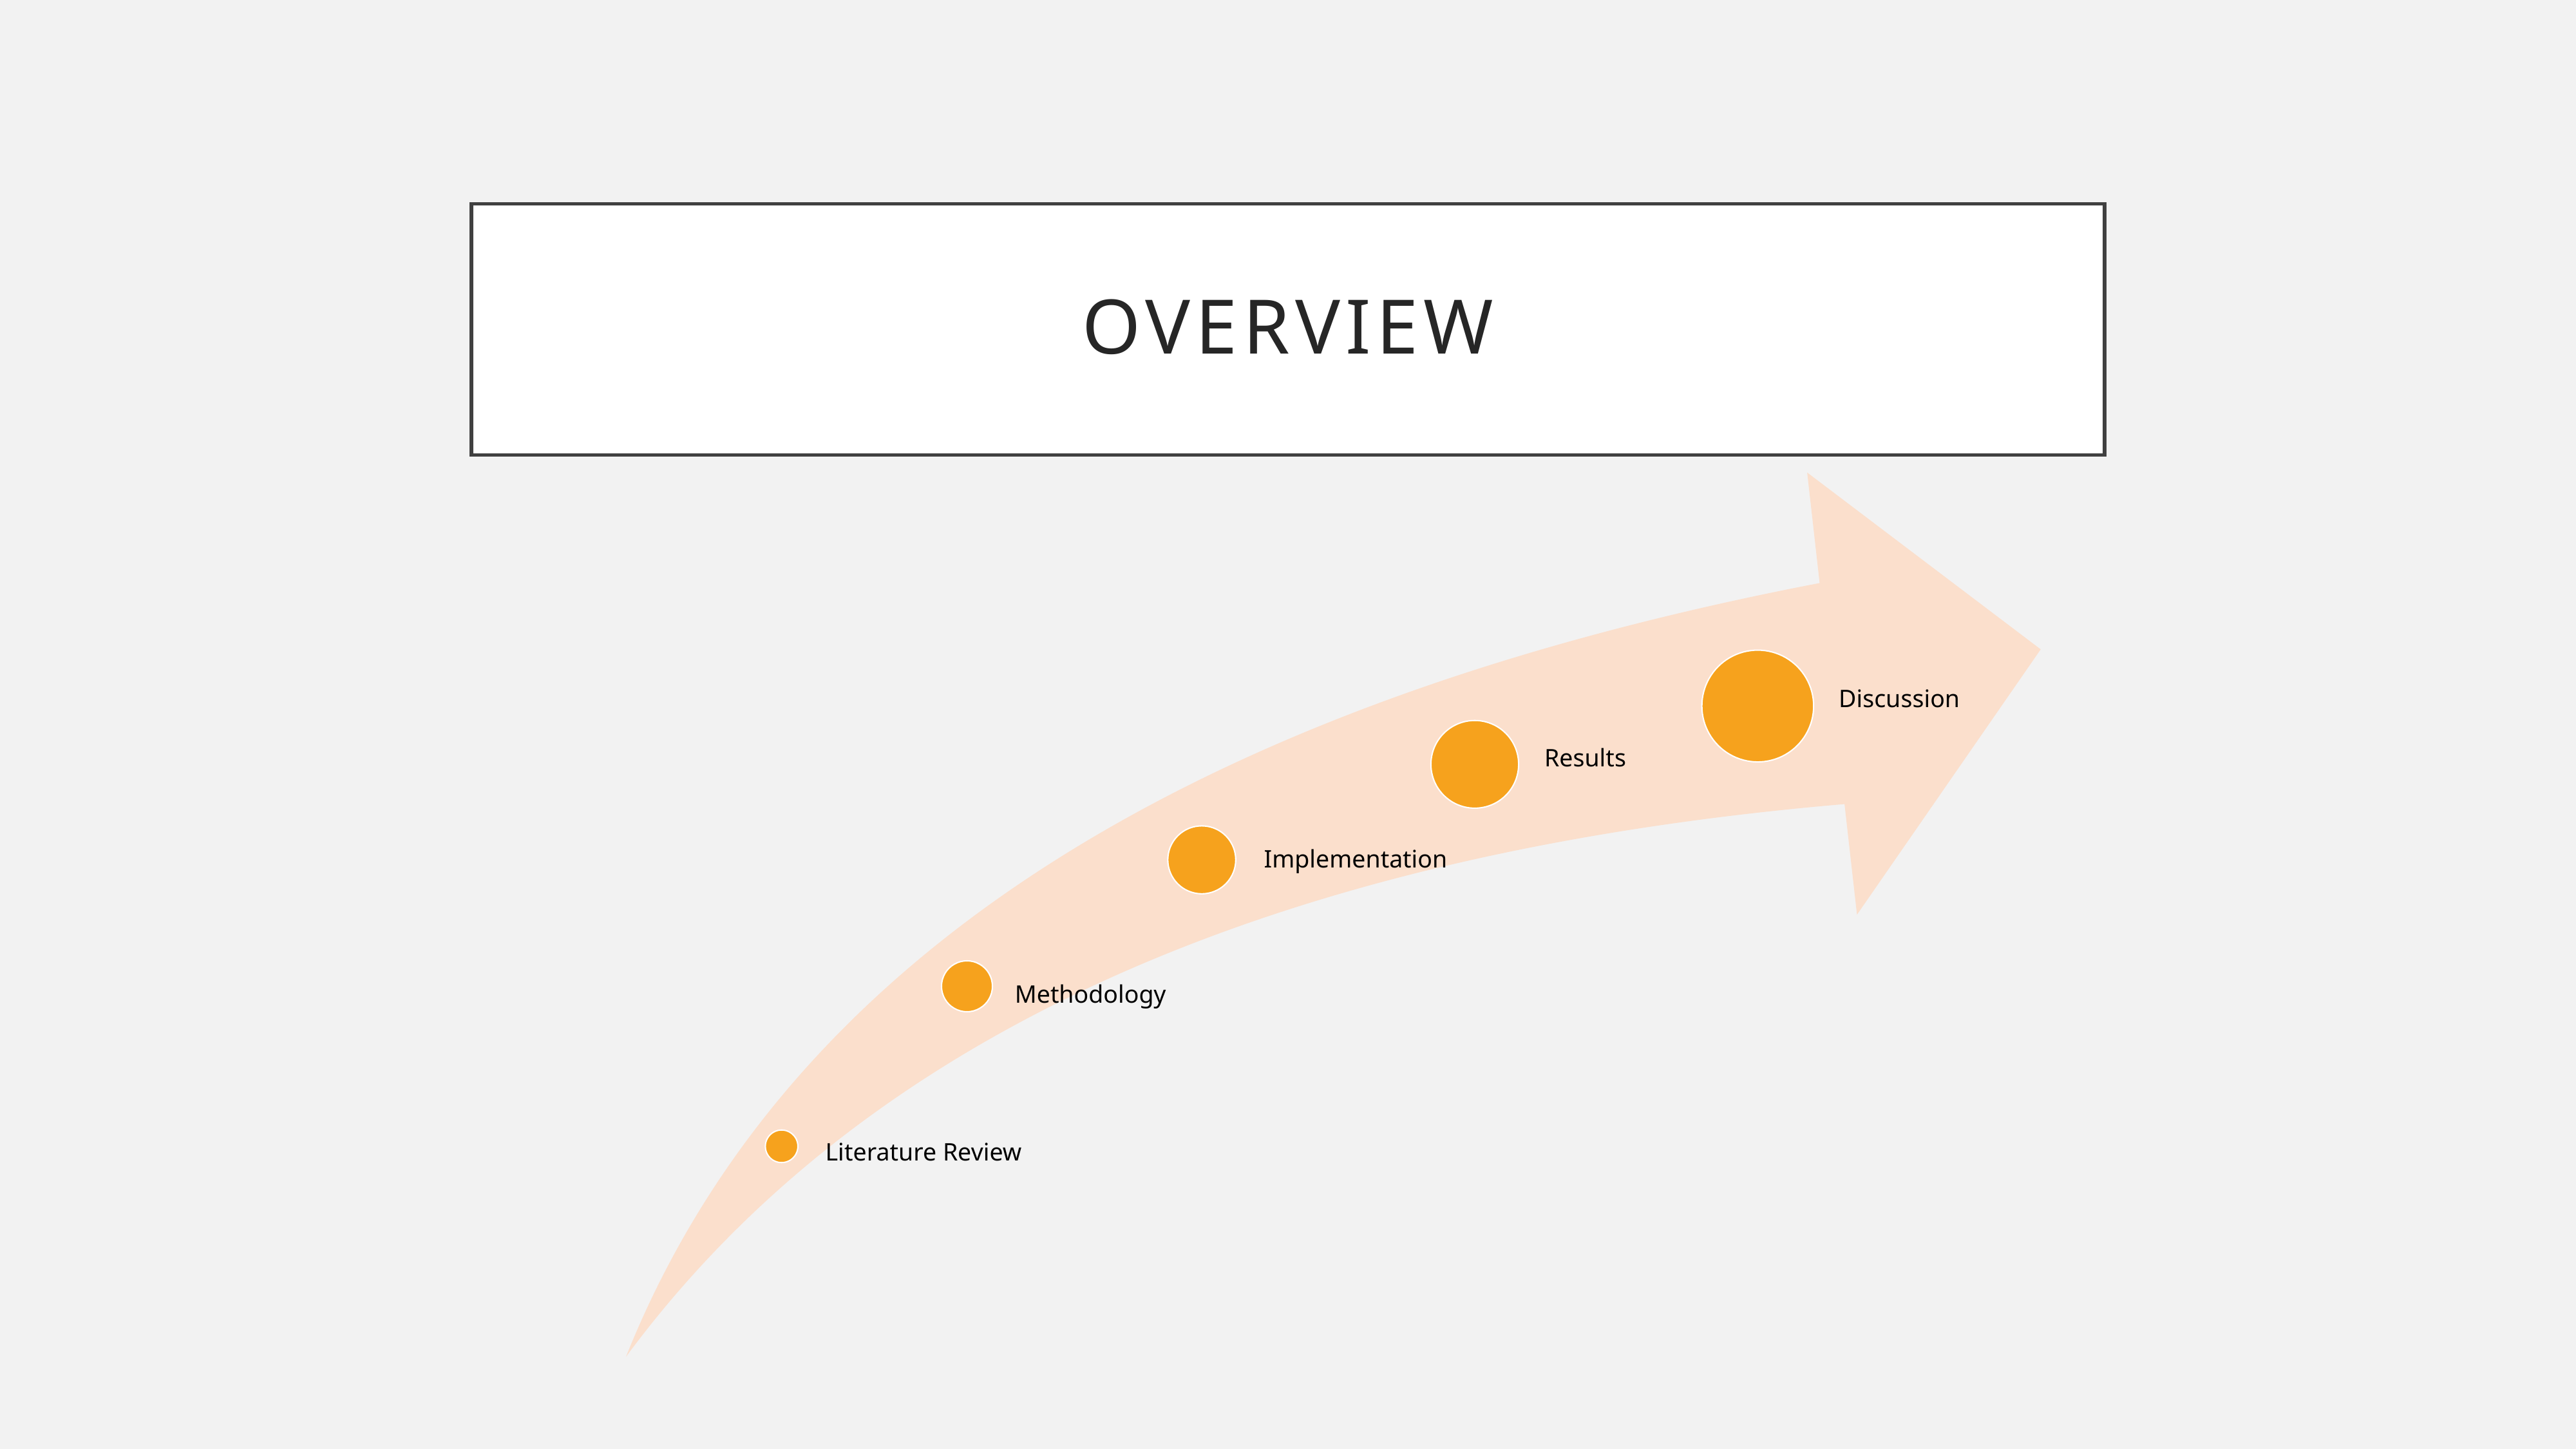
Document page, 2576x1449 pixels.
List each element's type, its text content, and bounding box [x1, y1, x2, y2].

title Overview [469, 202, 2107, 457]
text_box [345, 472, 2365, 1357]
